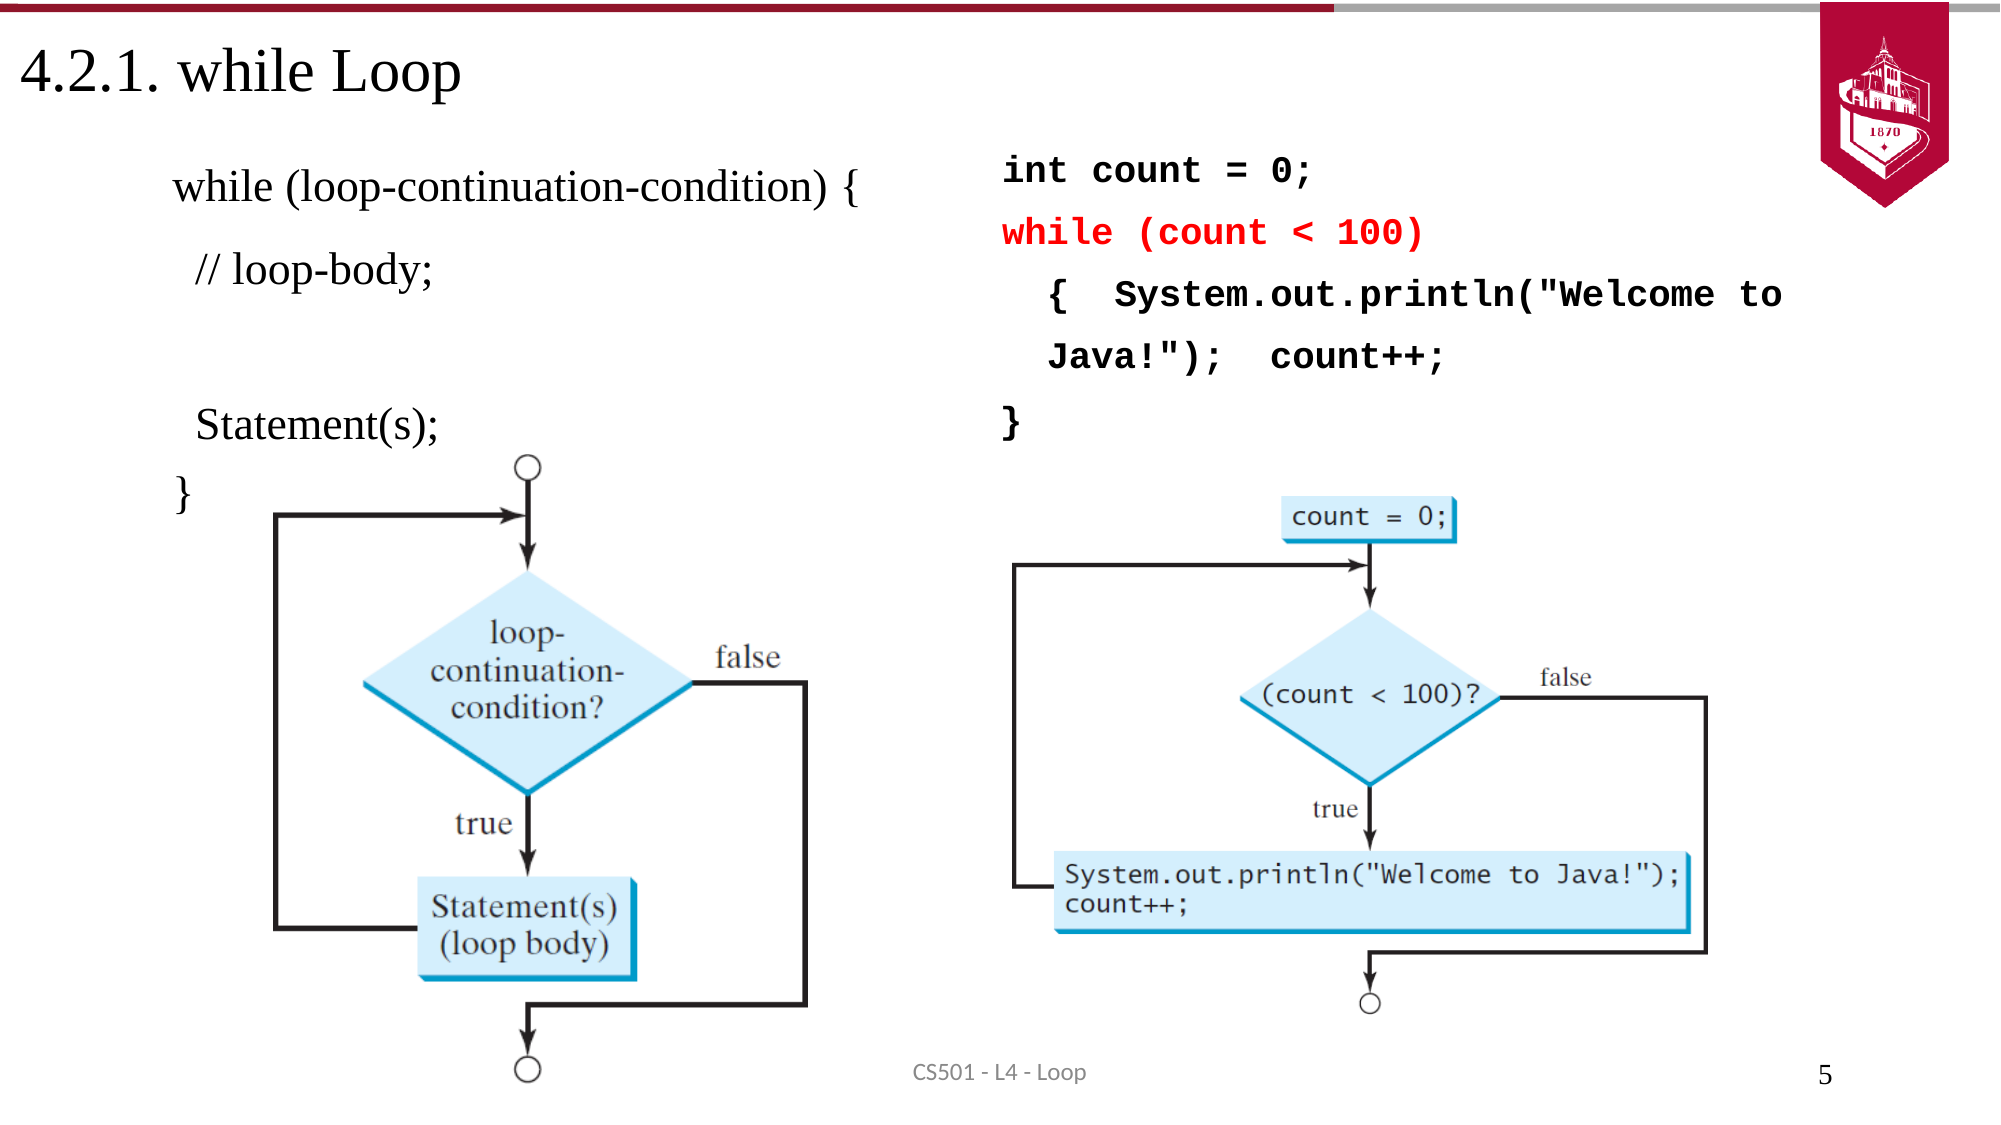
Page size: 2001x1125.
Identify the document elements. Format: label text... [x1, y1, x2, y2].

footer CS501 - L4 - Loop [910, 1054, 1090, 1125]
picture [1011, 496, 1708, 1016]
text_box while (loop-continuation-condition) { // loop-body; Statement(s); } [170, 219, 867, 518]
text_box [0, 1, 2000, 208]
picture [273, 454, 808, 1084]
slide_number 10 [1811, 1056, 1856, 1125]
text_box int count = 0; while (count < 100) { System.out.println("Welcome to Java!"); count++; } [1000, 219, 1923, 441]
